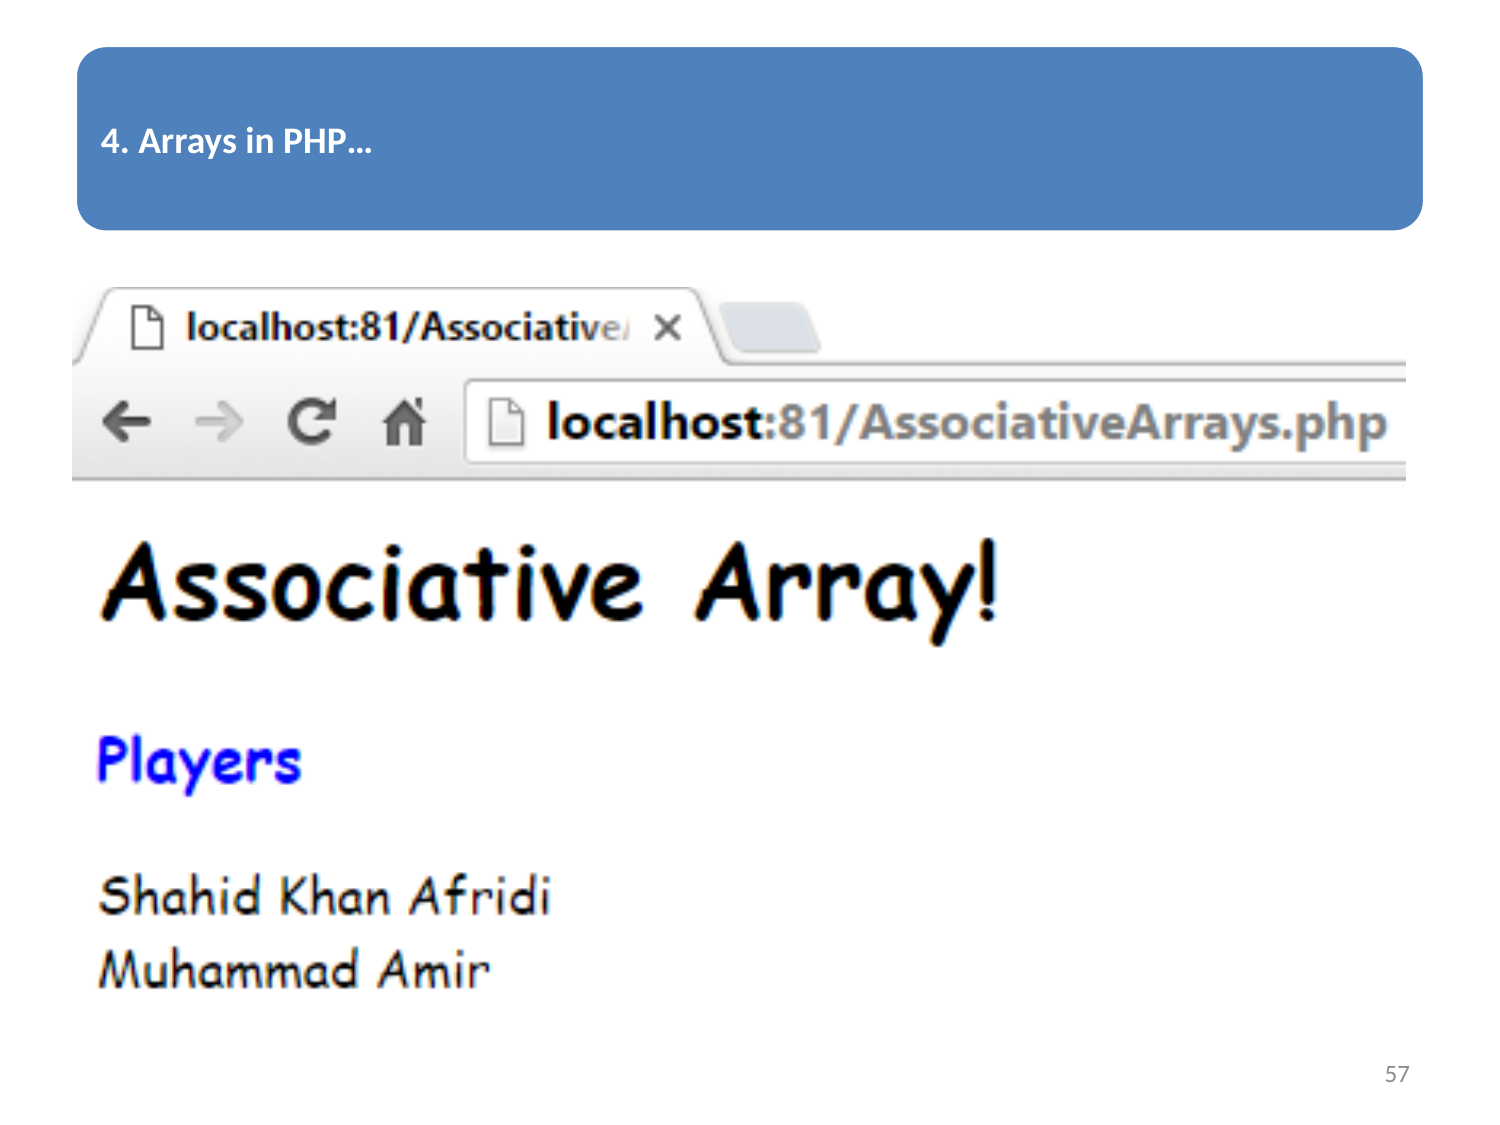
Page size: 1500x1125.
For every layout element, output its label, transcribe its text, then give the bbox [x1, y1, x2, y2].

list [72, 287, 1406, 1053]
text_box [74, 44, 1426, 233]
slide_number 57 [1074, 1042, 1425, 1103]
